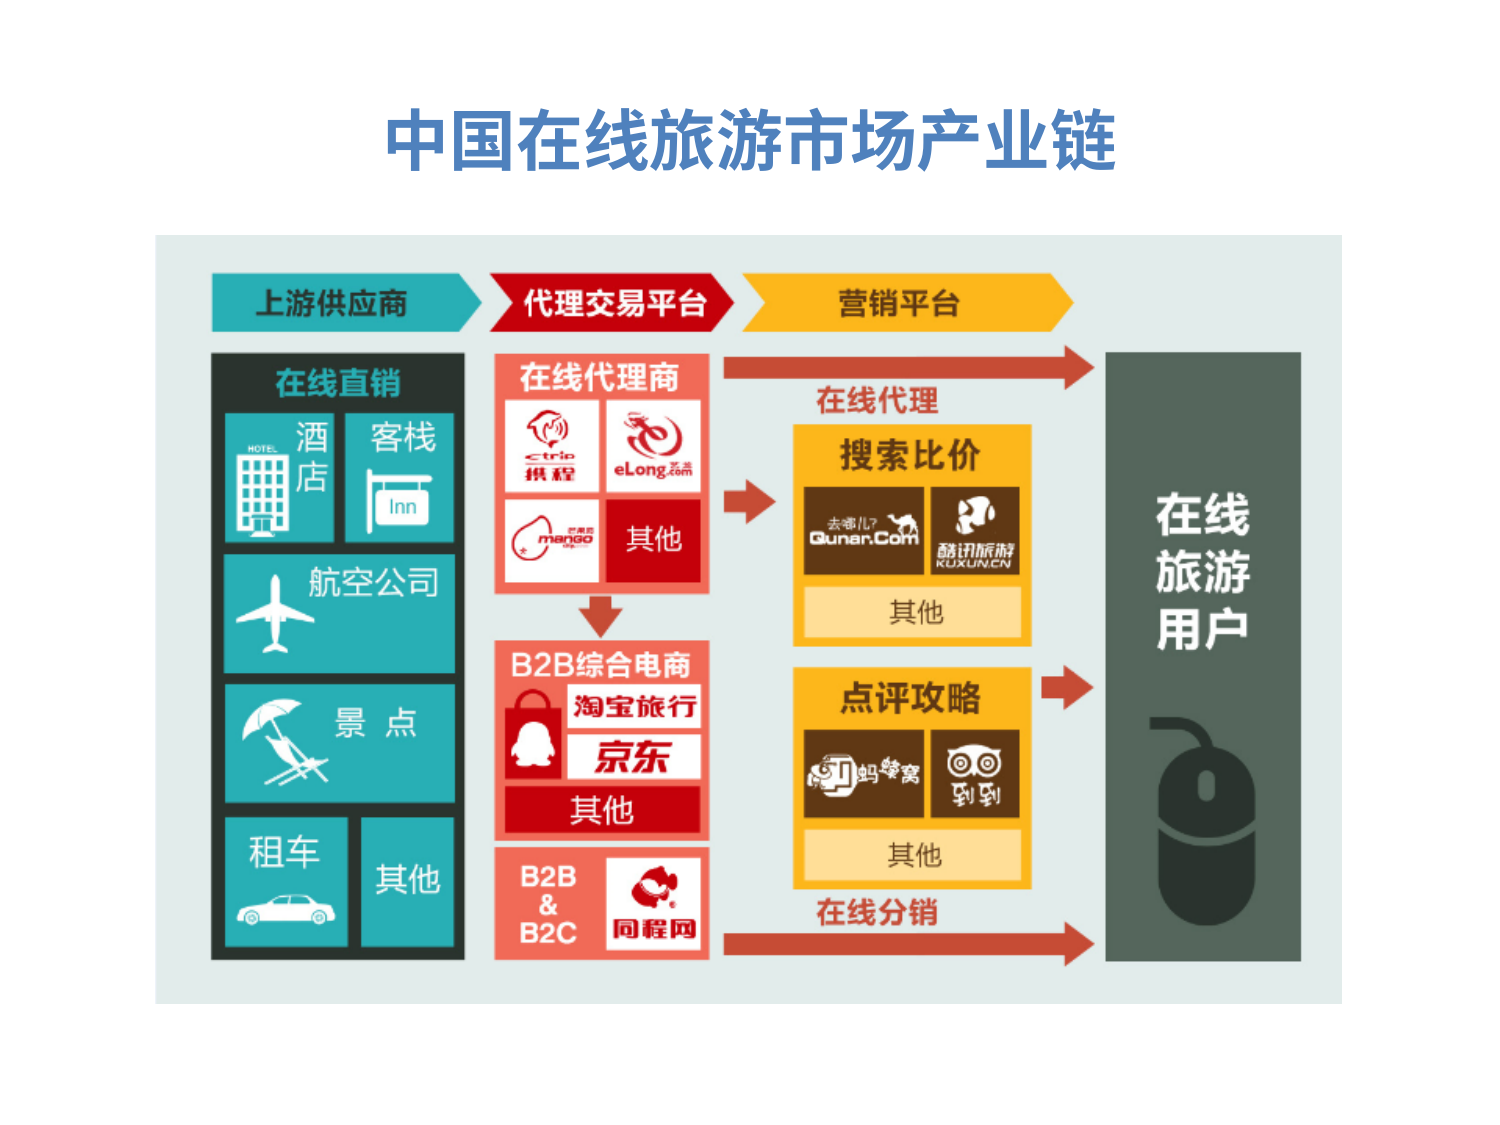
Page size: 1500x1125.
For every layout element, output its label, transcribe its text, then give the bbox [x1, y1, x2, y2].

picture [155, 235, 1342, 1004]
text_box 中国在线旅游市场产业链 [74, 45, 1425, 233]
